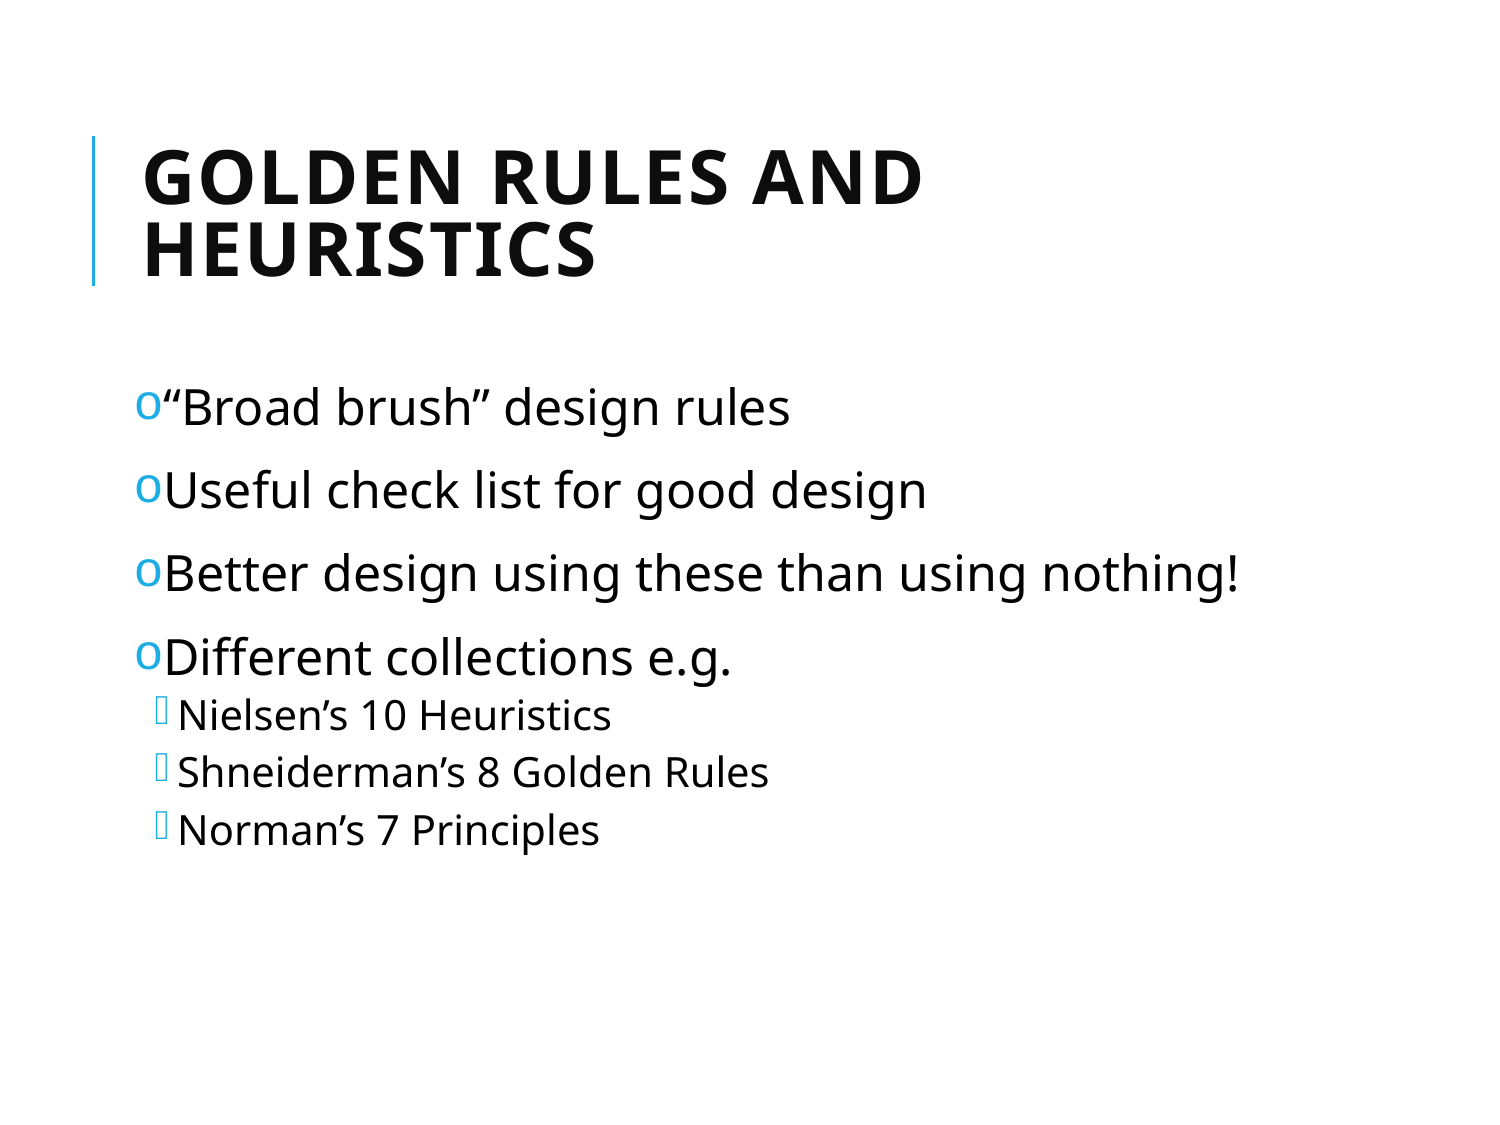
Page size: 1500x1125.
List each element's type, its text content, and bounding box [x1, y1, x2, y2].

title Golden rules and heuristics [126, 96, 1322, 342]
list “Broad brush” design rules Useful check list for good design Better design using these than using nothing! Different collections e.g. Nielsen’s 10 Heuristics Shneiderman’s 8 Golden Rules Norman’s 7 Principles [126, 375, 1322, 1035]
